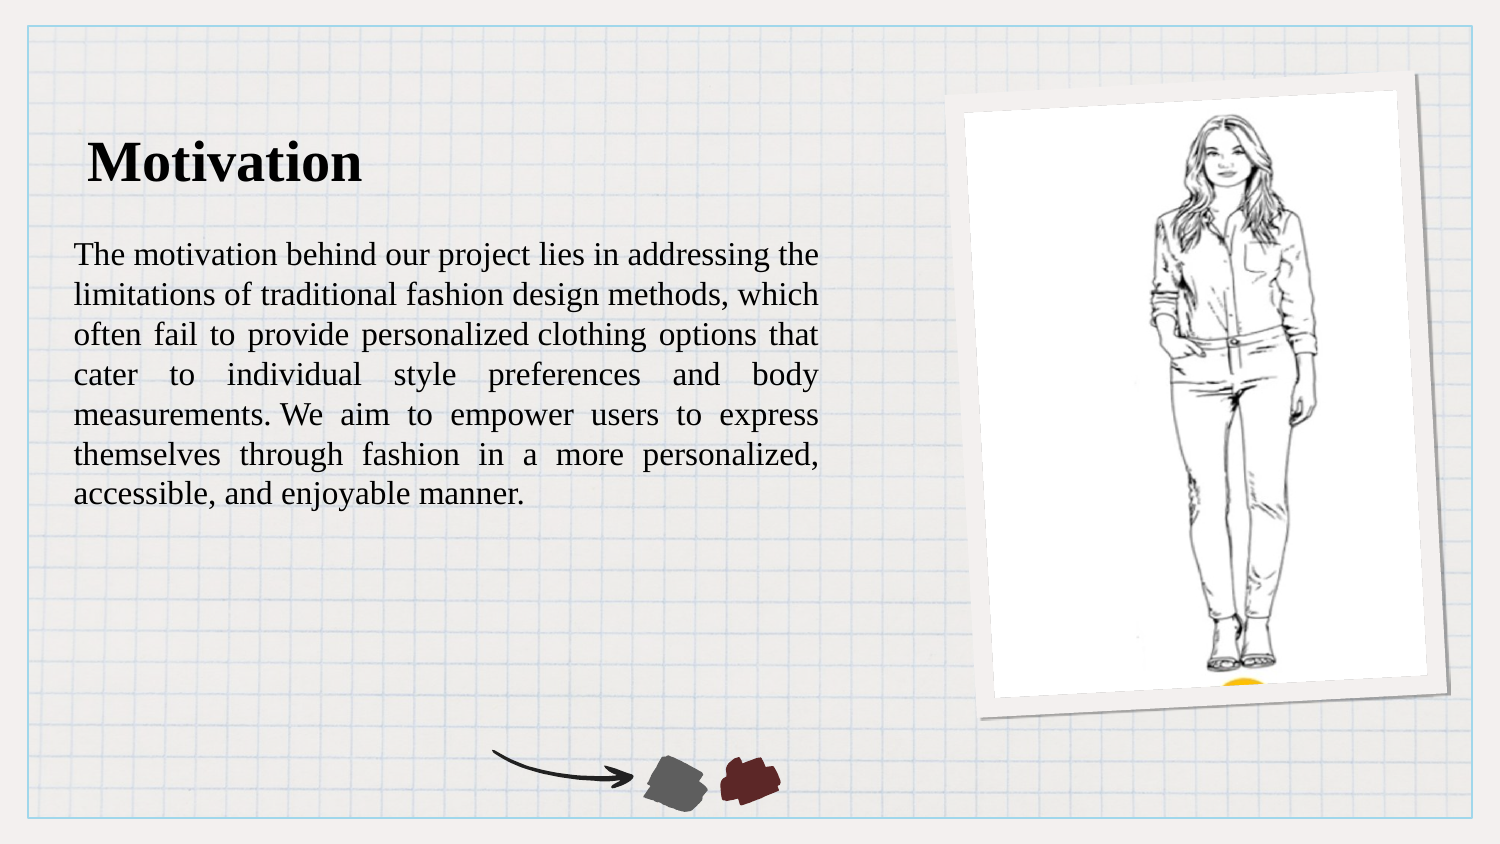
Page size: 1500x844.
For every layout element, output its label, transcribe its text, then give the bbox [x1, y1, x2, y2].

text_box The motivation behind our project lies in addressing the limitations of traditional fashion design methods, which often fail to provide personalized clothing options that cater to individual style preferences and body measurements. We aim to empower users to express themselves through fashion in a more personalized, accessible, and enjoyable manner. [58, 224, 836, 519]
picture [965, 91, 1427, 698]
text_box Motivation [72, 115, 846, 201]
